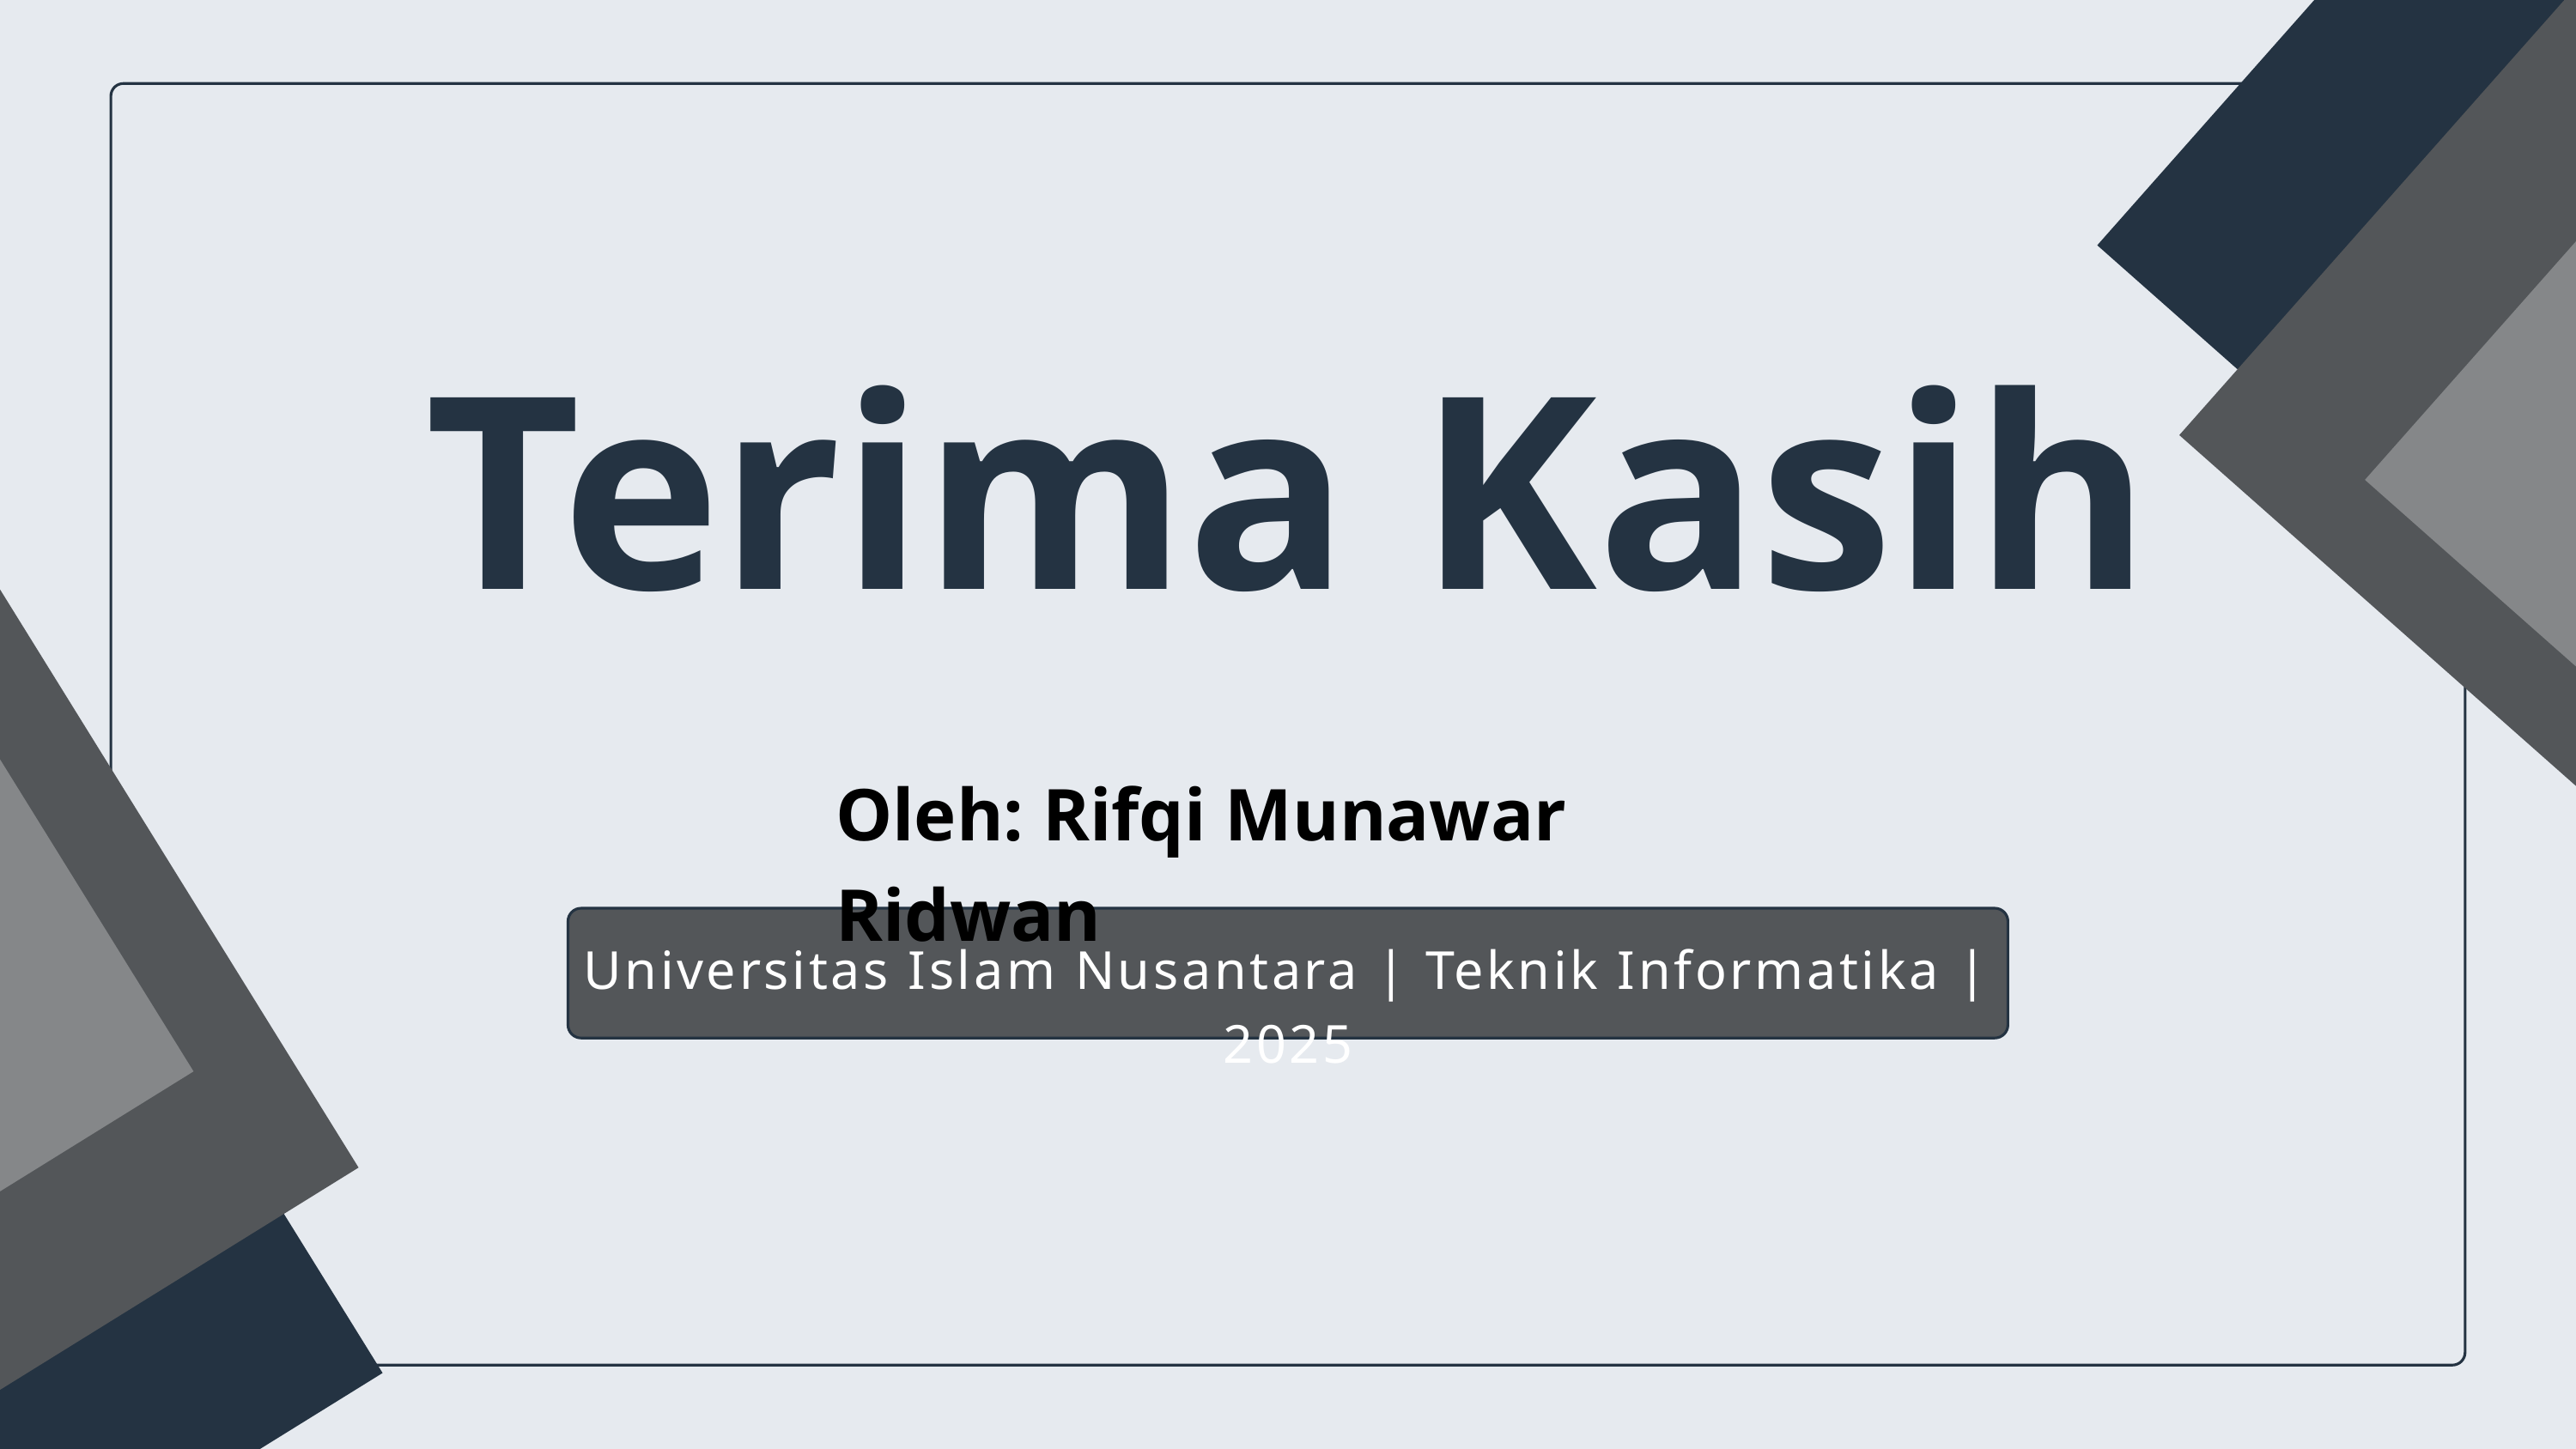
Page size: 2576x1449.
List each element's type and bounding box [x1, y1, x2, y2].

text_box [0, 440, 440, 1449]
text_box [2093, 0, 2576, 985]
text_box [551, 907, 2025, 1083]
text_box [110, 82, 2466, 1366]
